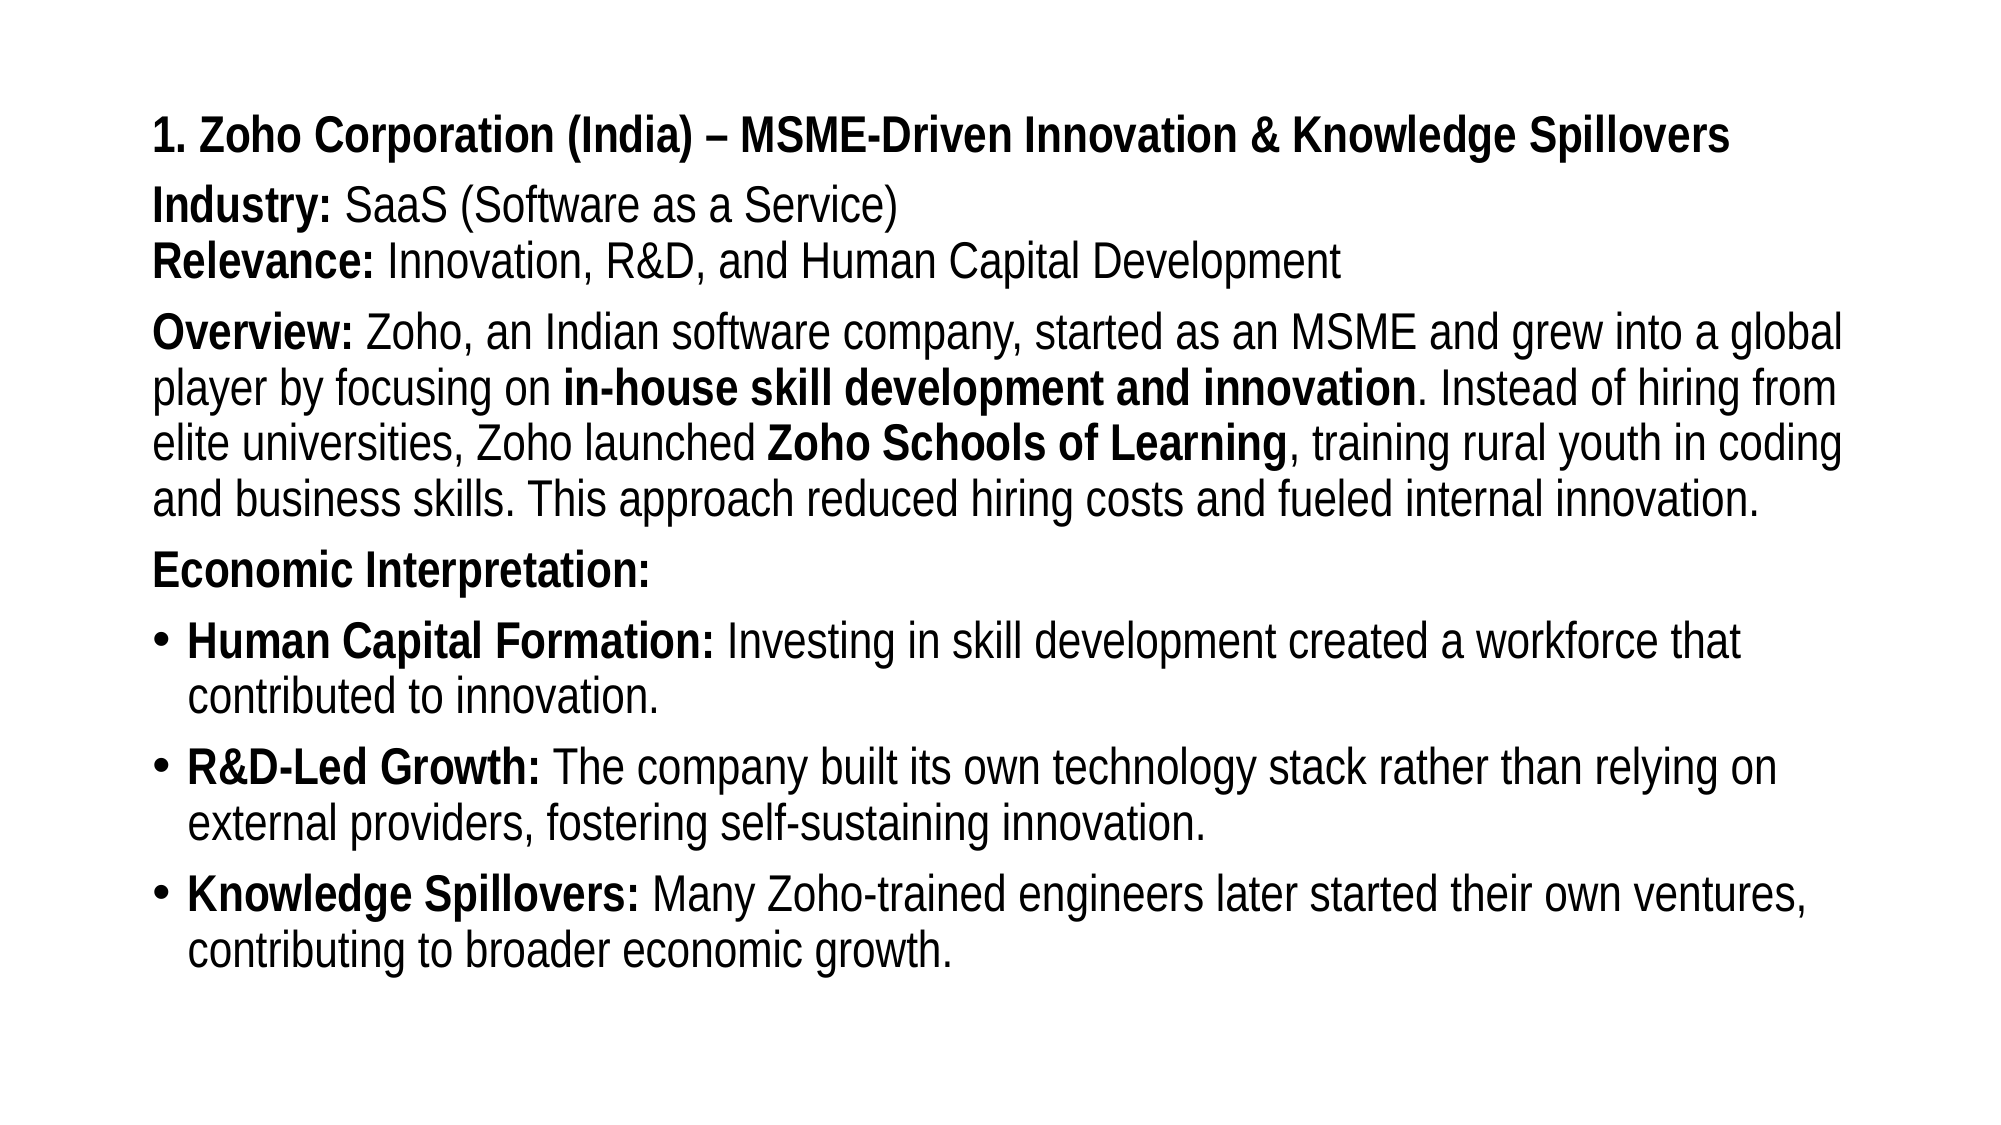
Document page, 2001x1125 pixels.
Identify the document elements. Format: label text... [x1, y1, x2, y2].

list 1. Zoho Corporation (India) – MSME-Driven Innovation & Knowledge Spillovers Industry: SaaS (Software as a Service) Relevance: Innovation, R&D, and Human Capital Development Overview: Zoho, an Indian software company, started as an MSME and grew into a global player by focusing on in-house skill development and innovation. Instead of hiring from elite universities, Zoho launched Zoho Schools of Learning, training rural youth in coding and business skills. This approach reduced hiring costs and fueled internal innovation. Economic Interpretation: Human Capital Formation: Investing in skill development created a workforce that contributed to innovation. R&D-Led Growth: The company built its own technology stack rather than relying on external providers, fostering self-sustaining innovation. Knowledge Spillovers: Many Zoho-trained engineers later started their own ventures, contributing to broader economic growth. [137, 99, 1863, 1014]
